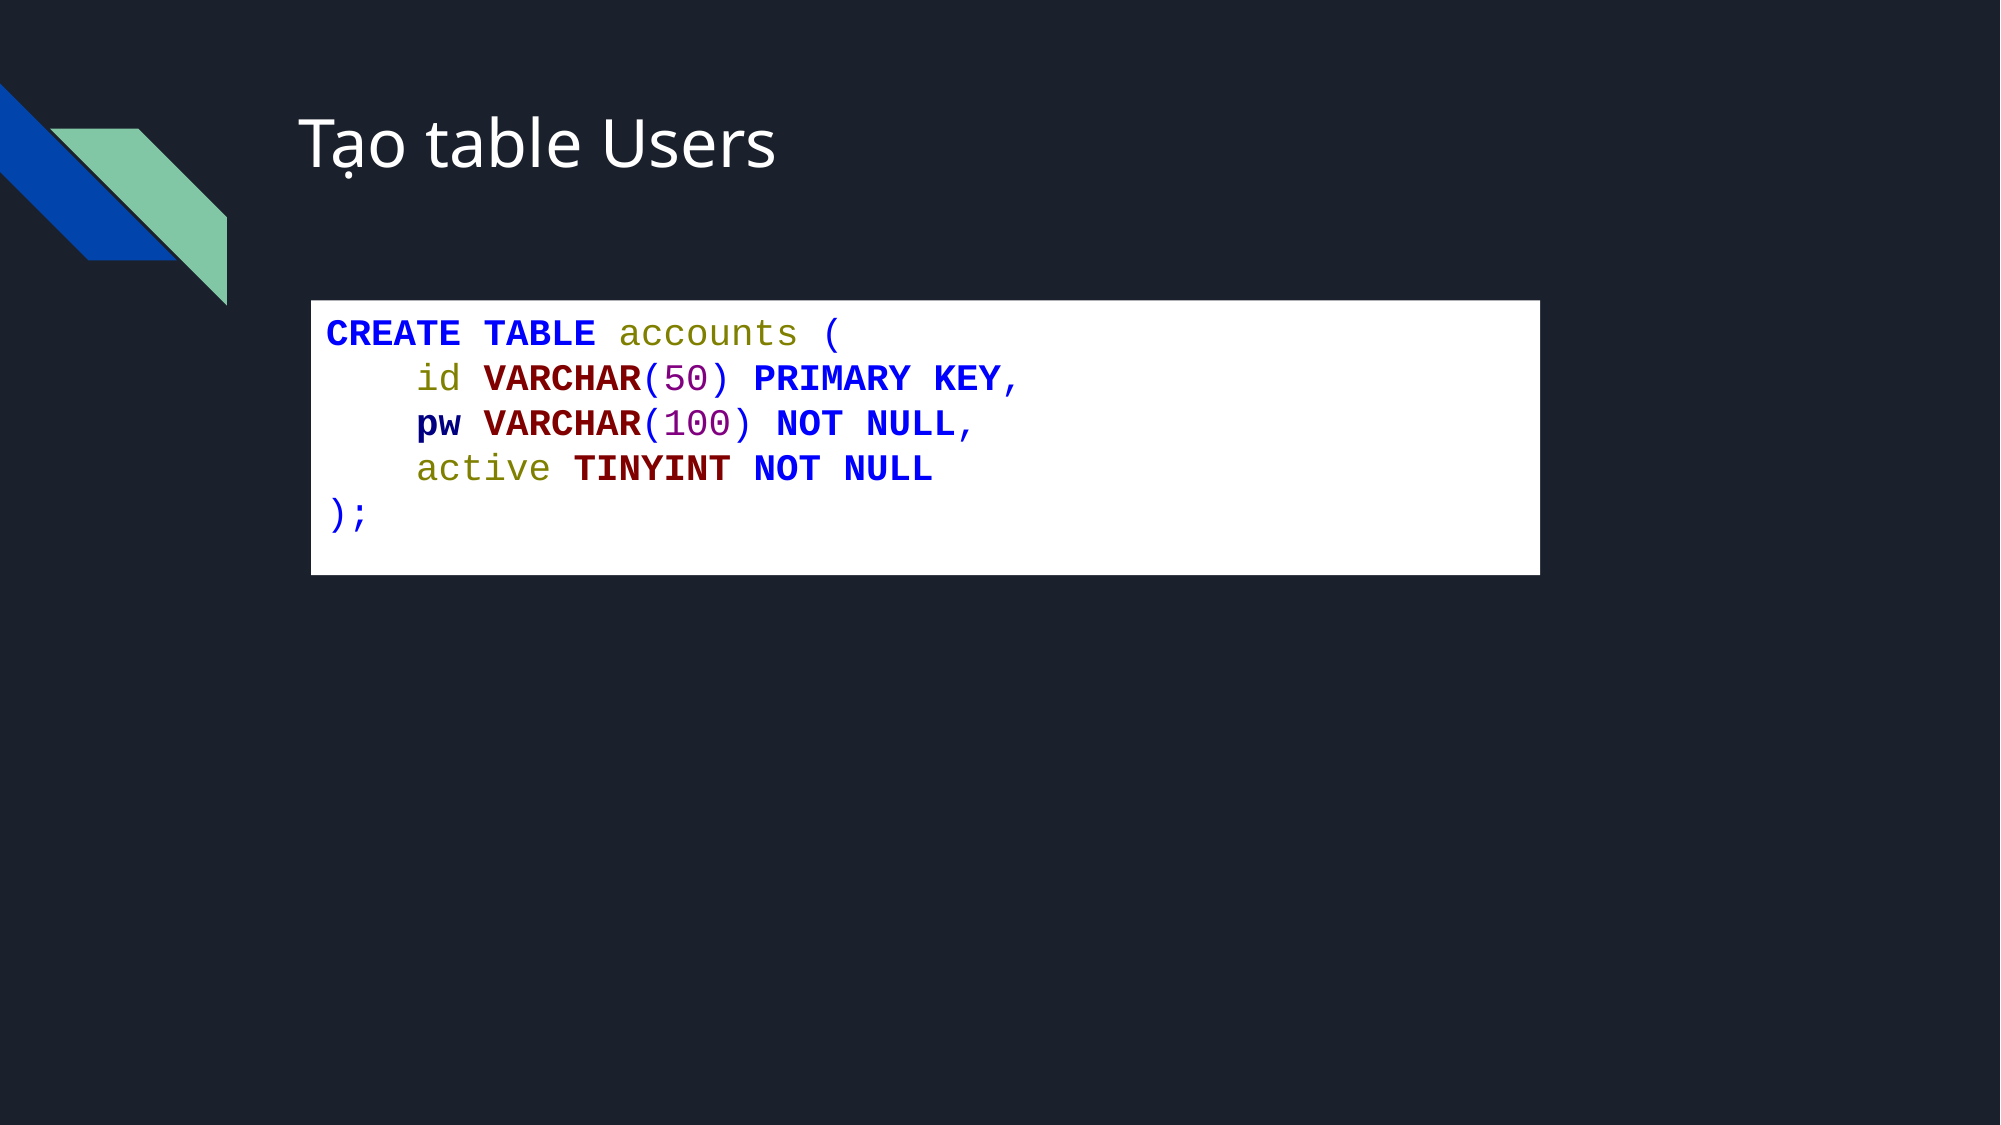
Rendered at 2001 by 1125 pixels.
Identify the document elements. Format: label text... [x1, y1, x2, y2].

text_box CREATE TABLE accounts ( id VARCHAR(50) PRIMARY KEY, pw VARCHAR(100) NOT NULL, active TINYINT NOT NULL ); [311, 300, 1541, 576]
title Tạo table Users [283, 86, 1824, 287]
